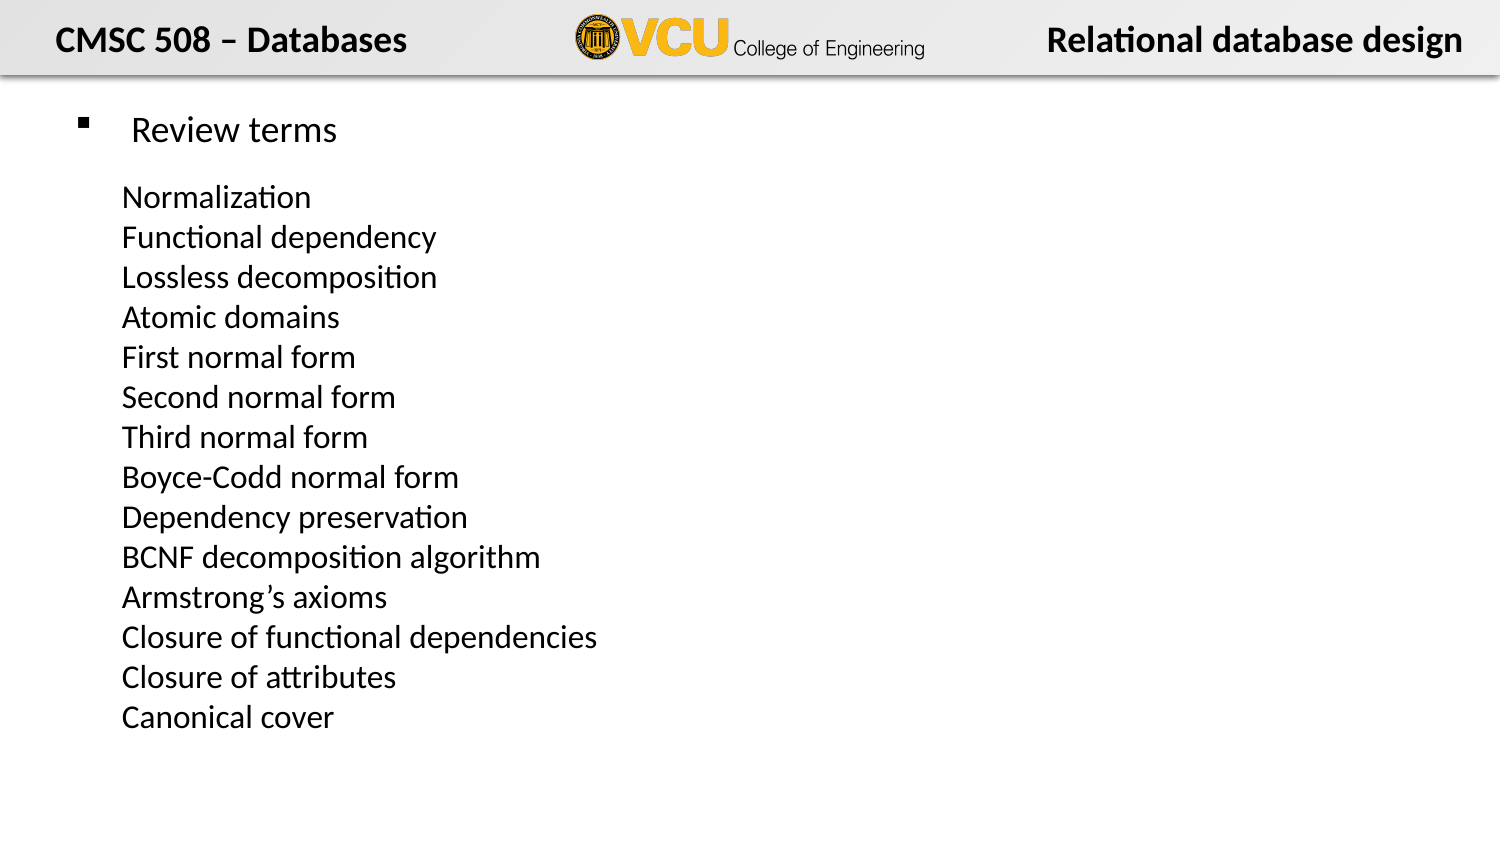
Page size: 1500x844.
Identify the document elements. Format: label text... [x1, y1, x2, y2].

text_box CMSC 508 – Databases [40, 7, 423, 67]
text_box Relational database design [1031, 7, 1479, 67]
text_box Normalization Functional dependency Lossless decomposition Atomic domains First normal form Second normal form Third normal form Boyce-Codd normal form Dependency preservation BCNF decomposition algorithm Armstrong’s axioms Closure of functional dependencies Closure of attributes Canonical cover [107, 168, 1481, 780]
text_box Review terms [0, 74, 1500, 150]
picture [575, 14, 925, 61]
text_box [0, 0, 1500, 74]
